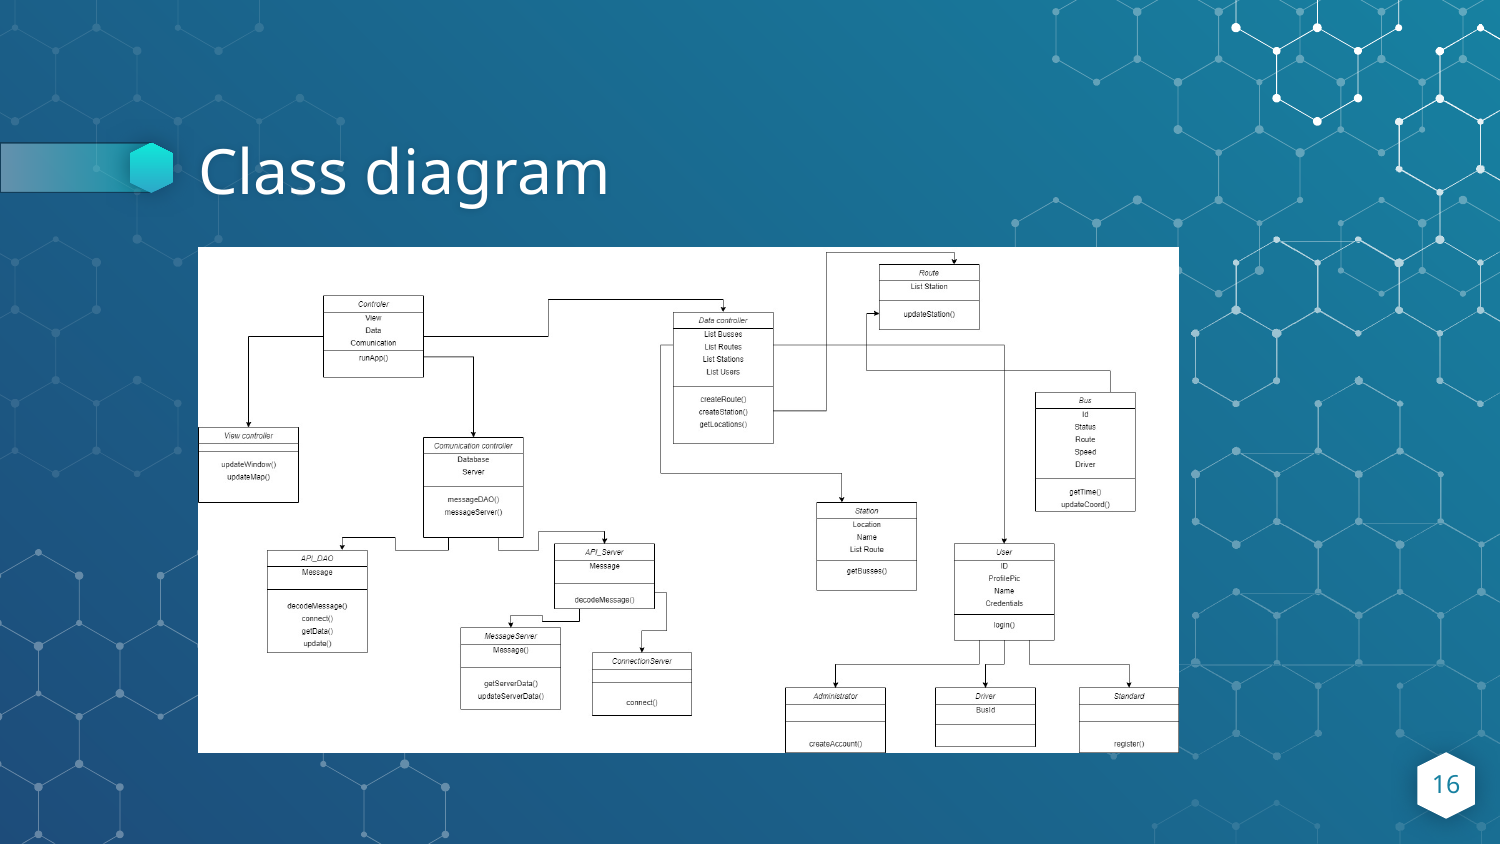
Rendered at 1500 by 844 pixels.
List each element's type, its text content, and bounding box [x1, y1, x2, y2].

slide_number 16 [1417, 752, 1475, 819]
title Class diagram [198, 140, 790, 198]
picture [197, 246, 1179, 753]
